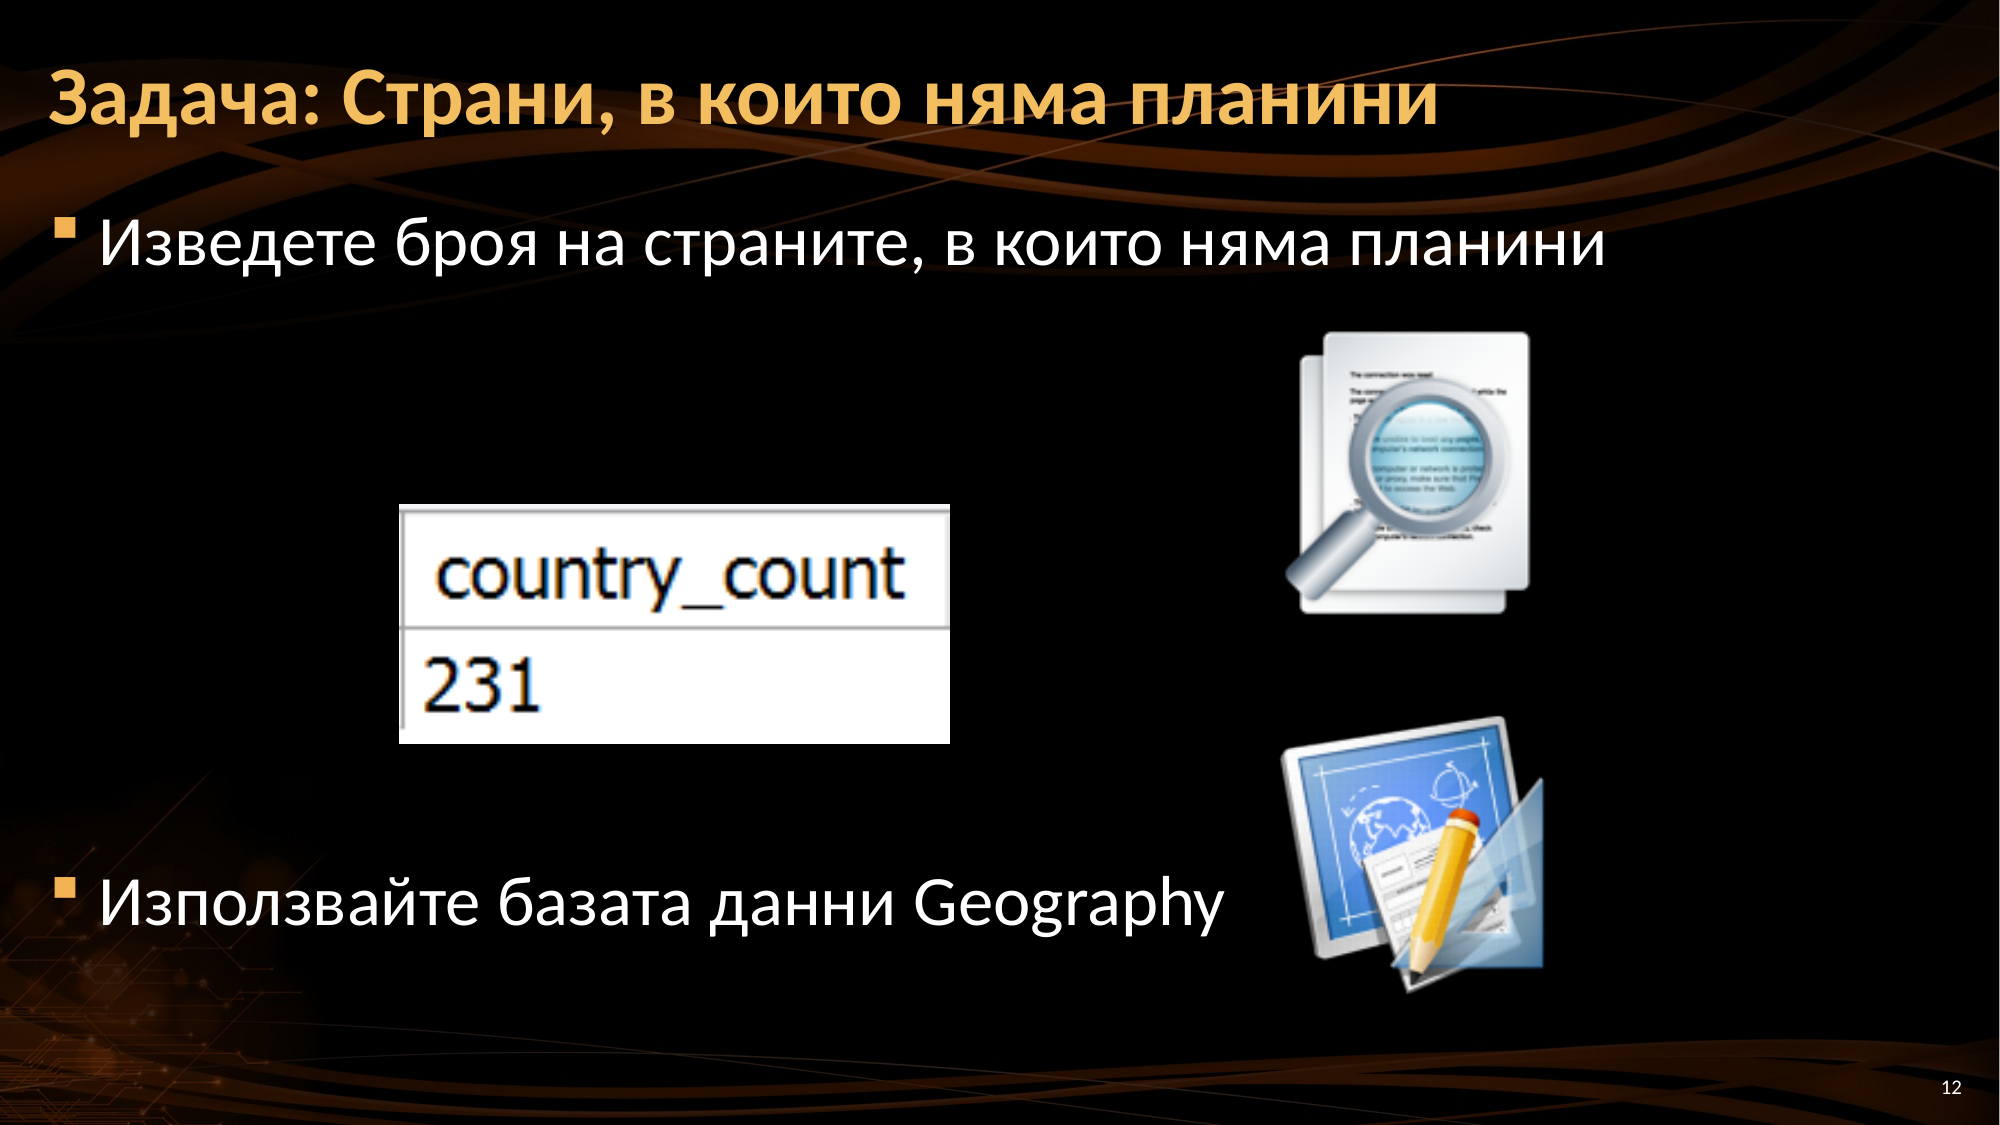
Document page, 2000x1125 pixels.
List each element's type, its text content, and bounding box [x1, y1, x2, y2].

list Изведете броя на страните, в които няма планини Използвайте базата данни Geography [31, 189, 1968, 1103]
slide_number 12 [1897, 1070, 1968, 1103]
picture [0, 0, 2000, 1125]
title Задача: Страни, в които няма планини [30, 6, 1968, 189]
